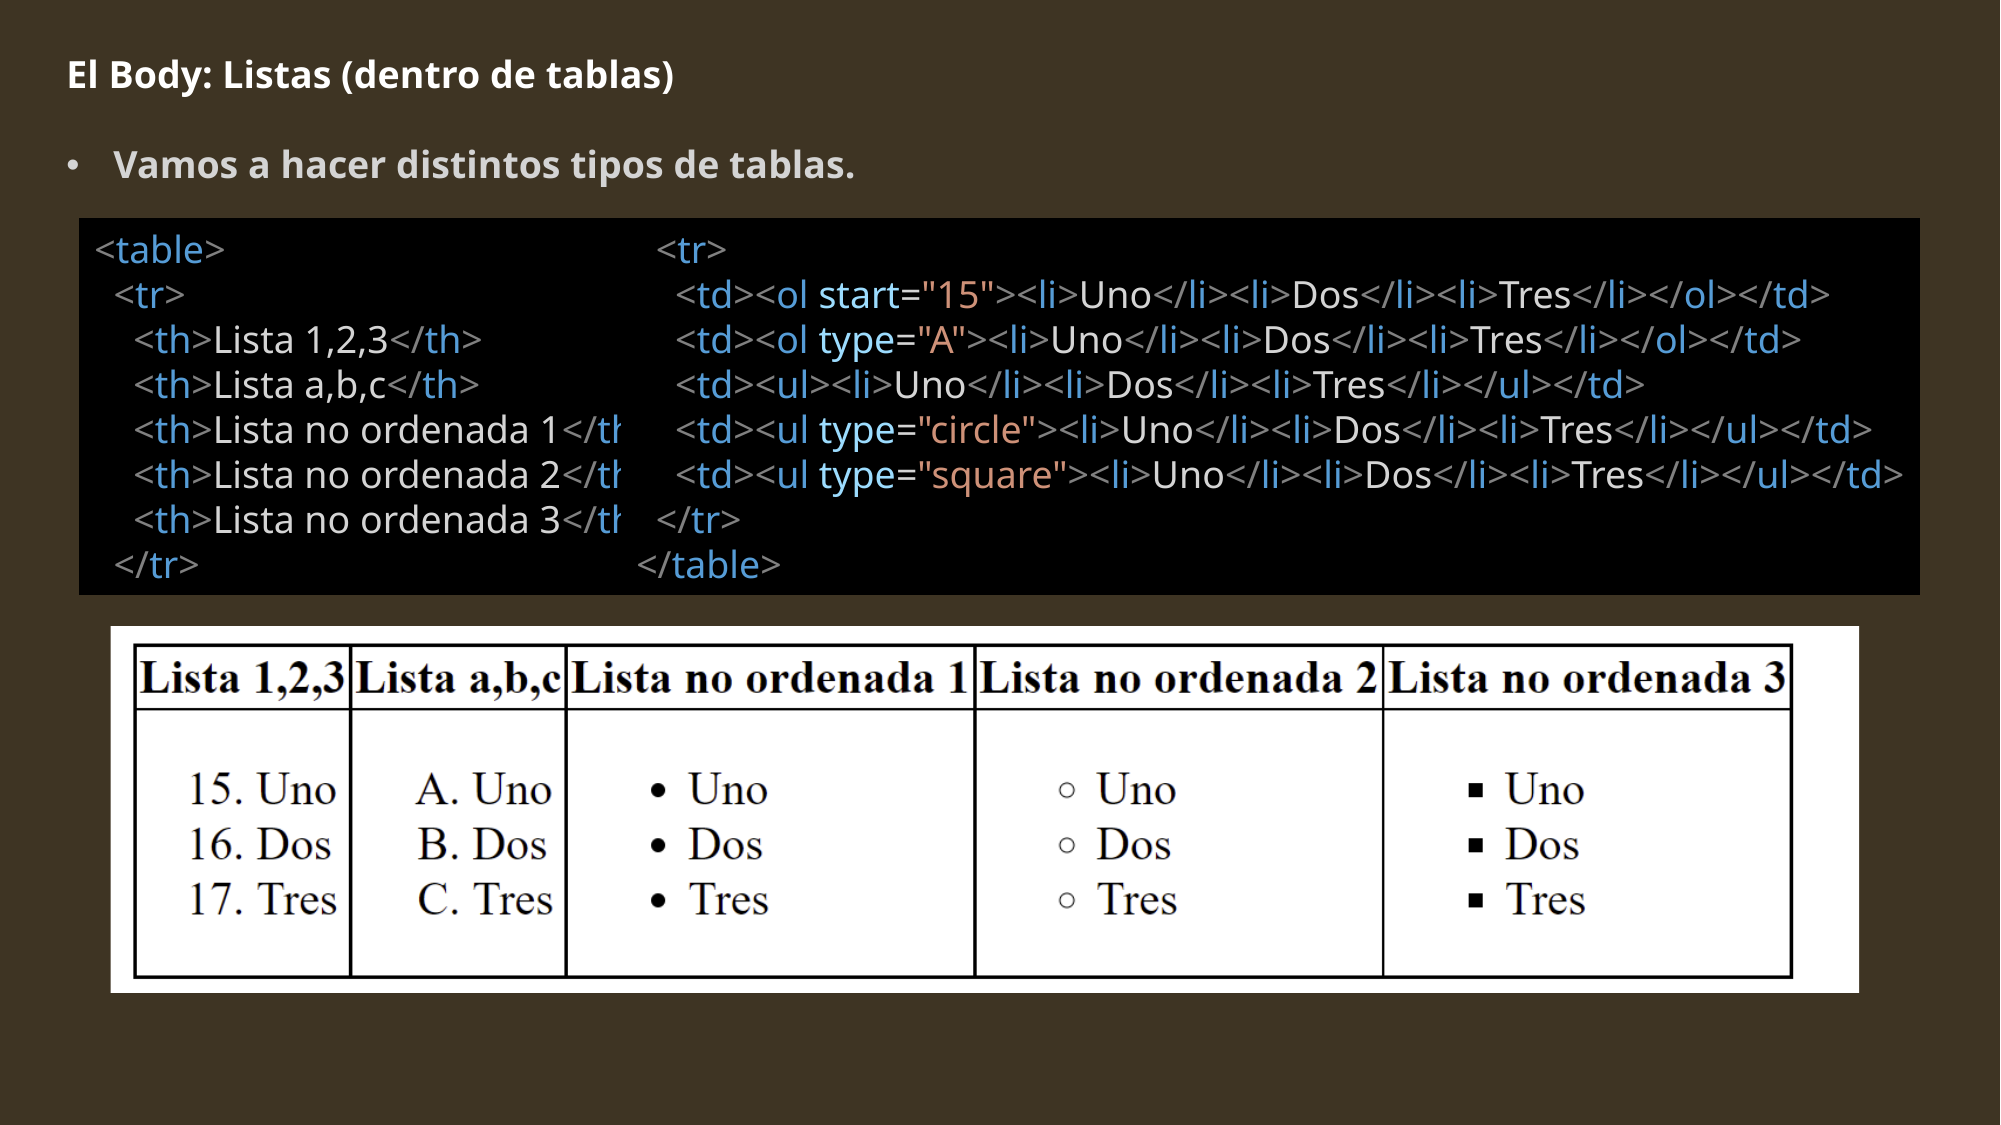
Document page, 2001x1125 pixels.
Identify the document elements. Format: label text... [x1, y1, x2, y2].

text_box <table> <tr> <th>Lista 1,2,3</th> <th>Lista a,b,c</th> <th>Lista no ordenada 1</th> <th>Lista no ordenada 2</th> <th>Lista no ordenada 3</th> </tr> [79, 218, 620, 595]
text_box El Body: Listas (dentro de tablas) Vamos a hacer distintos tipos de tablas. [51, 44, 1962, 239]
picture [110, 626, 1860, 993]
text_box <tr> <td><ol start="15"><li>Uno</li><li>Dos</li><li>Tres</li></ol></td> <td><ol type="A"><li>Uno</li><li>Dos</li><li>Tres</li></ol></td> <td><ul><li>Uno</li><li>Dos</li><li>Tres</li></ul></td> <td><ul type="circle"><li>Uno</li><li>Dos</li><li>Tres</li></ul></td> <td><ul type="square"><li>Uno</li><li>Dos</li><li>Tres</li></ul></td> </tr> </table> [620, 218, 1920, 595]
